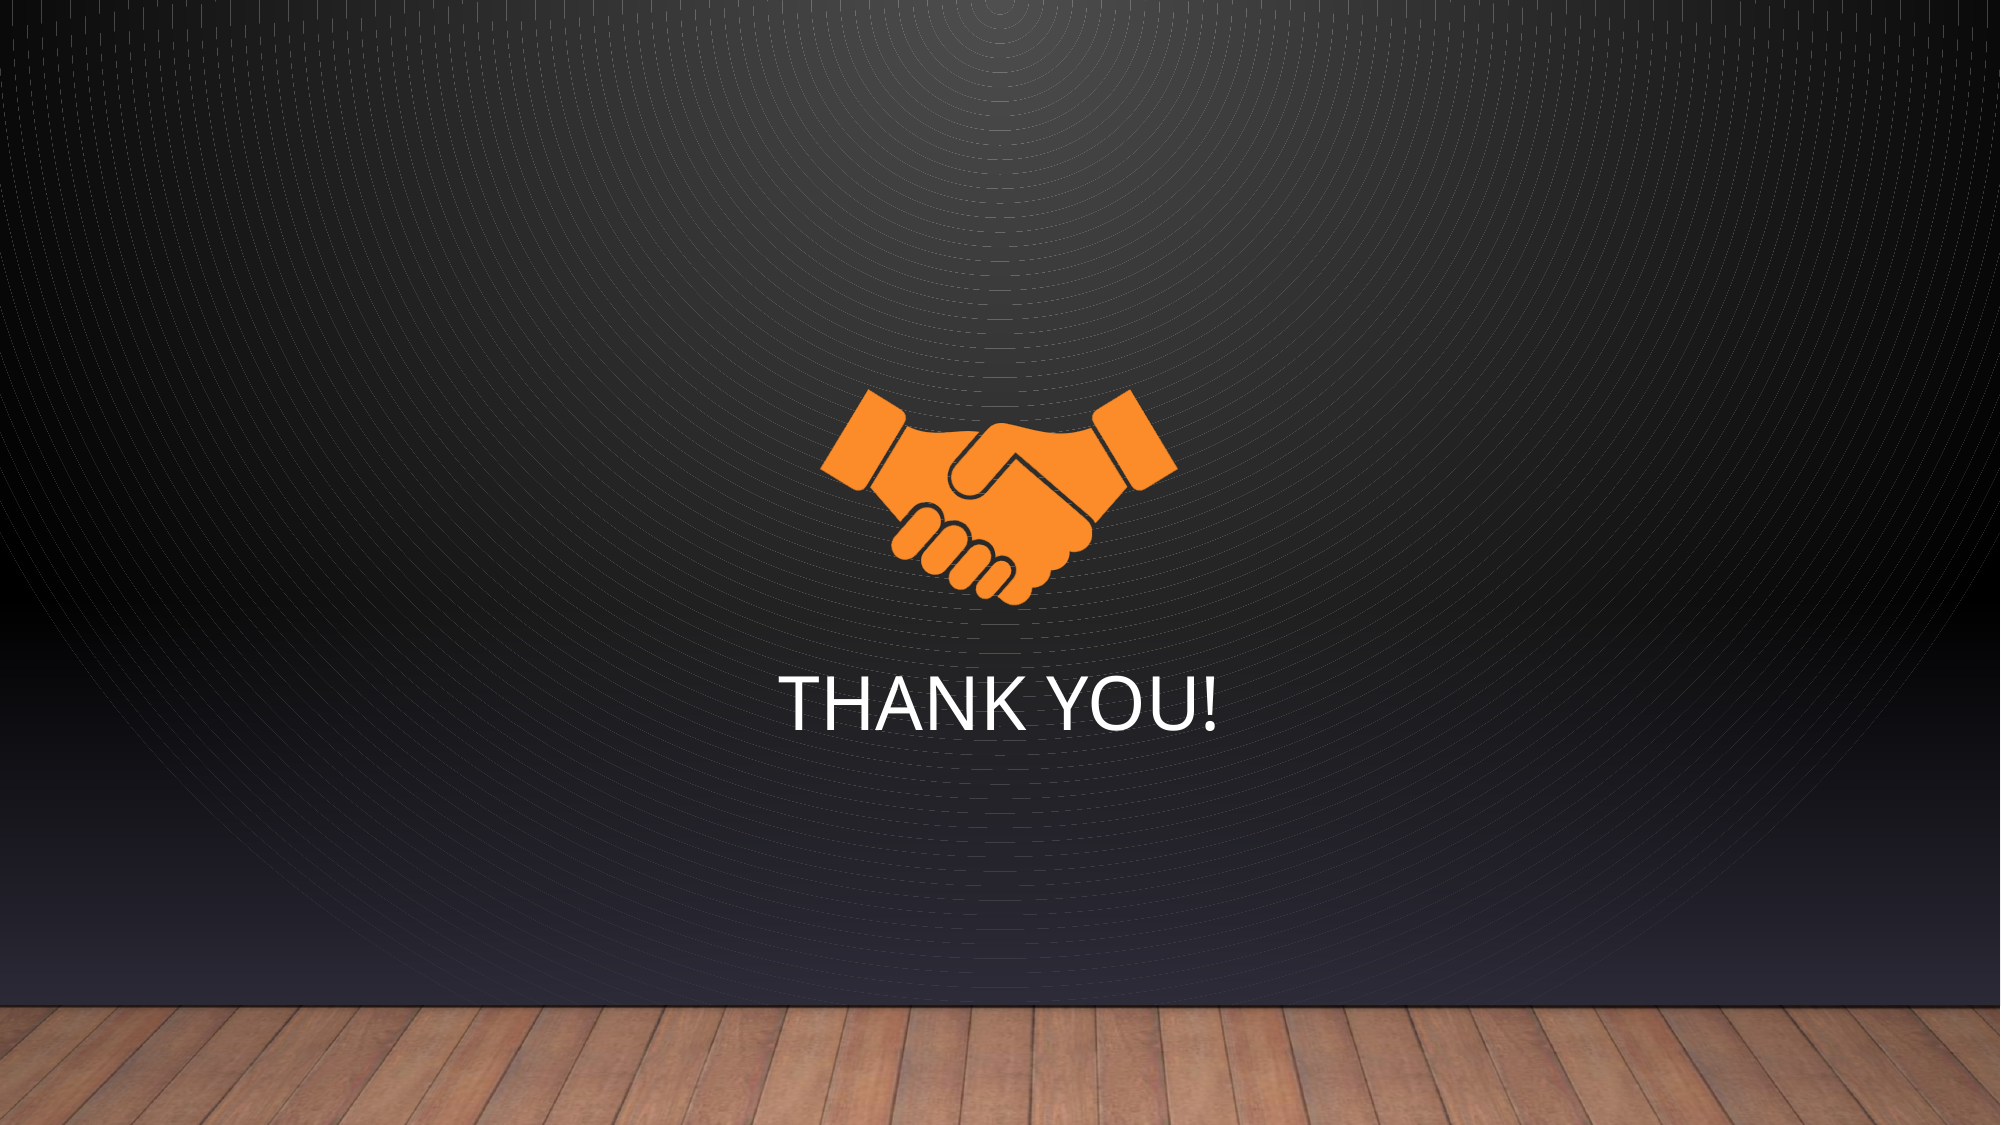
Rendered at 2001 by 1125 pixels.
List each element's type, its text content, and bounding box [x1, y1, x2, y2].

picture [804, 303, 1194, 693]
title Thank you! [291, 431, 1709, 755]
picture [0, 1005, 2000, 1125]
